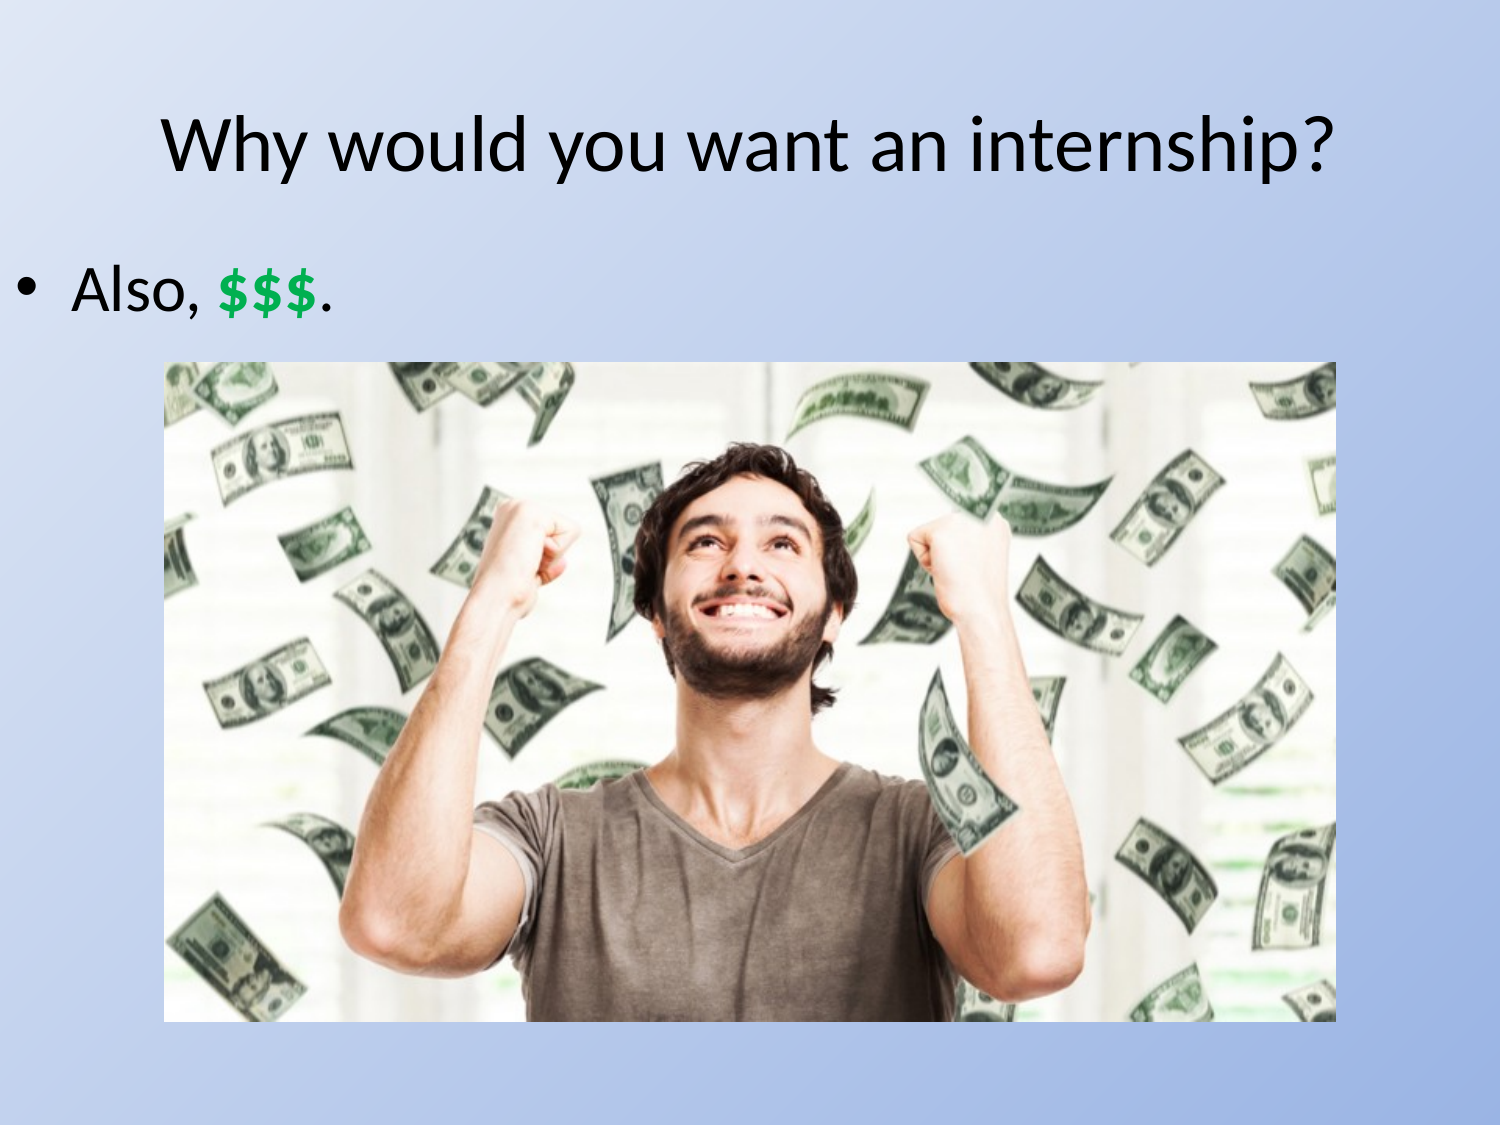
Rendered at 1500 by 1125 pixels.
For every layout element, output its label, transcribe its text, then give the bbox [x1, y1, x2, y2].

title Why would you want an internship? [75, 45, 1425, 233]
list Also, $$$. [0, 237, 1500, 1100]
picture [163, 362, 1337, 1023]
